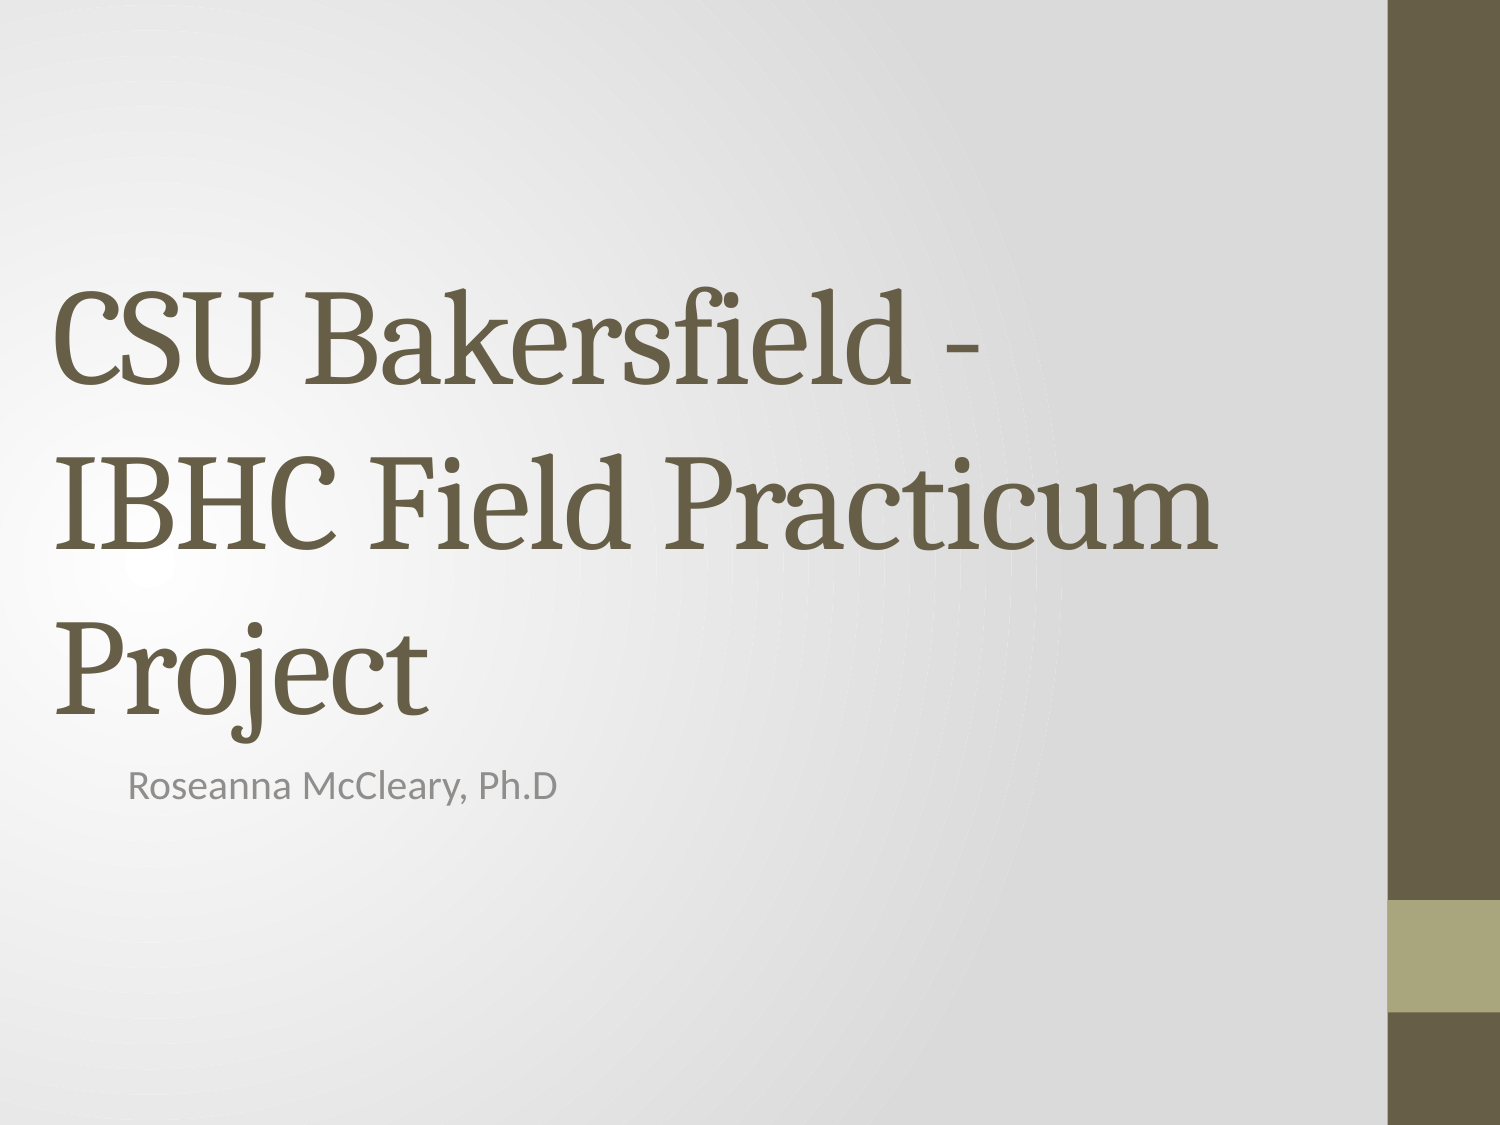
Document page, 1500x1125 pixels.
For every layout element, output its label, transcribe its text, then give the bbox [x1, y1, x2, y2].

subtitle Roseanna McCleary, Ph.D [112, 750, 1173, 925]
title CSU Bakersfield - IBHC Field Practicum Project [37, 275, 1475, 750]
